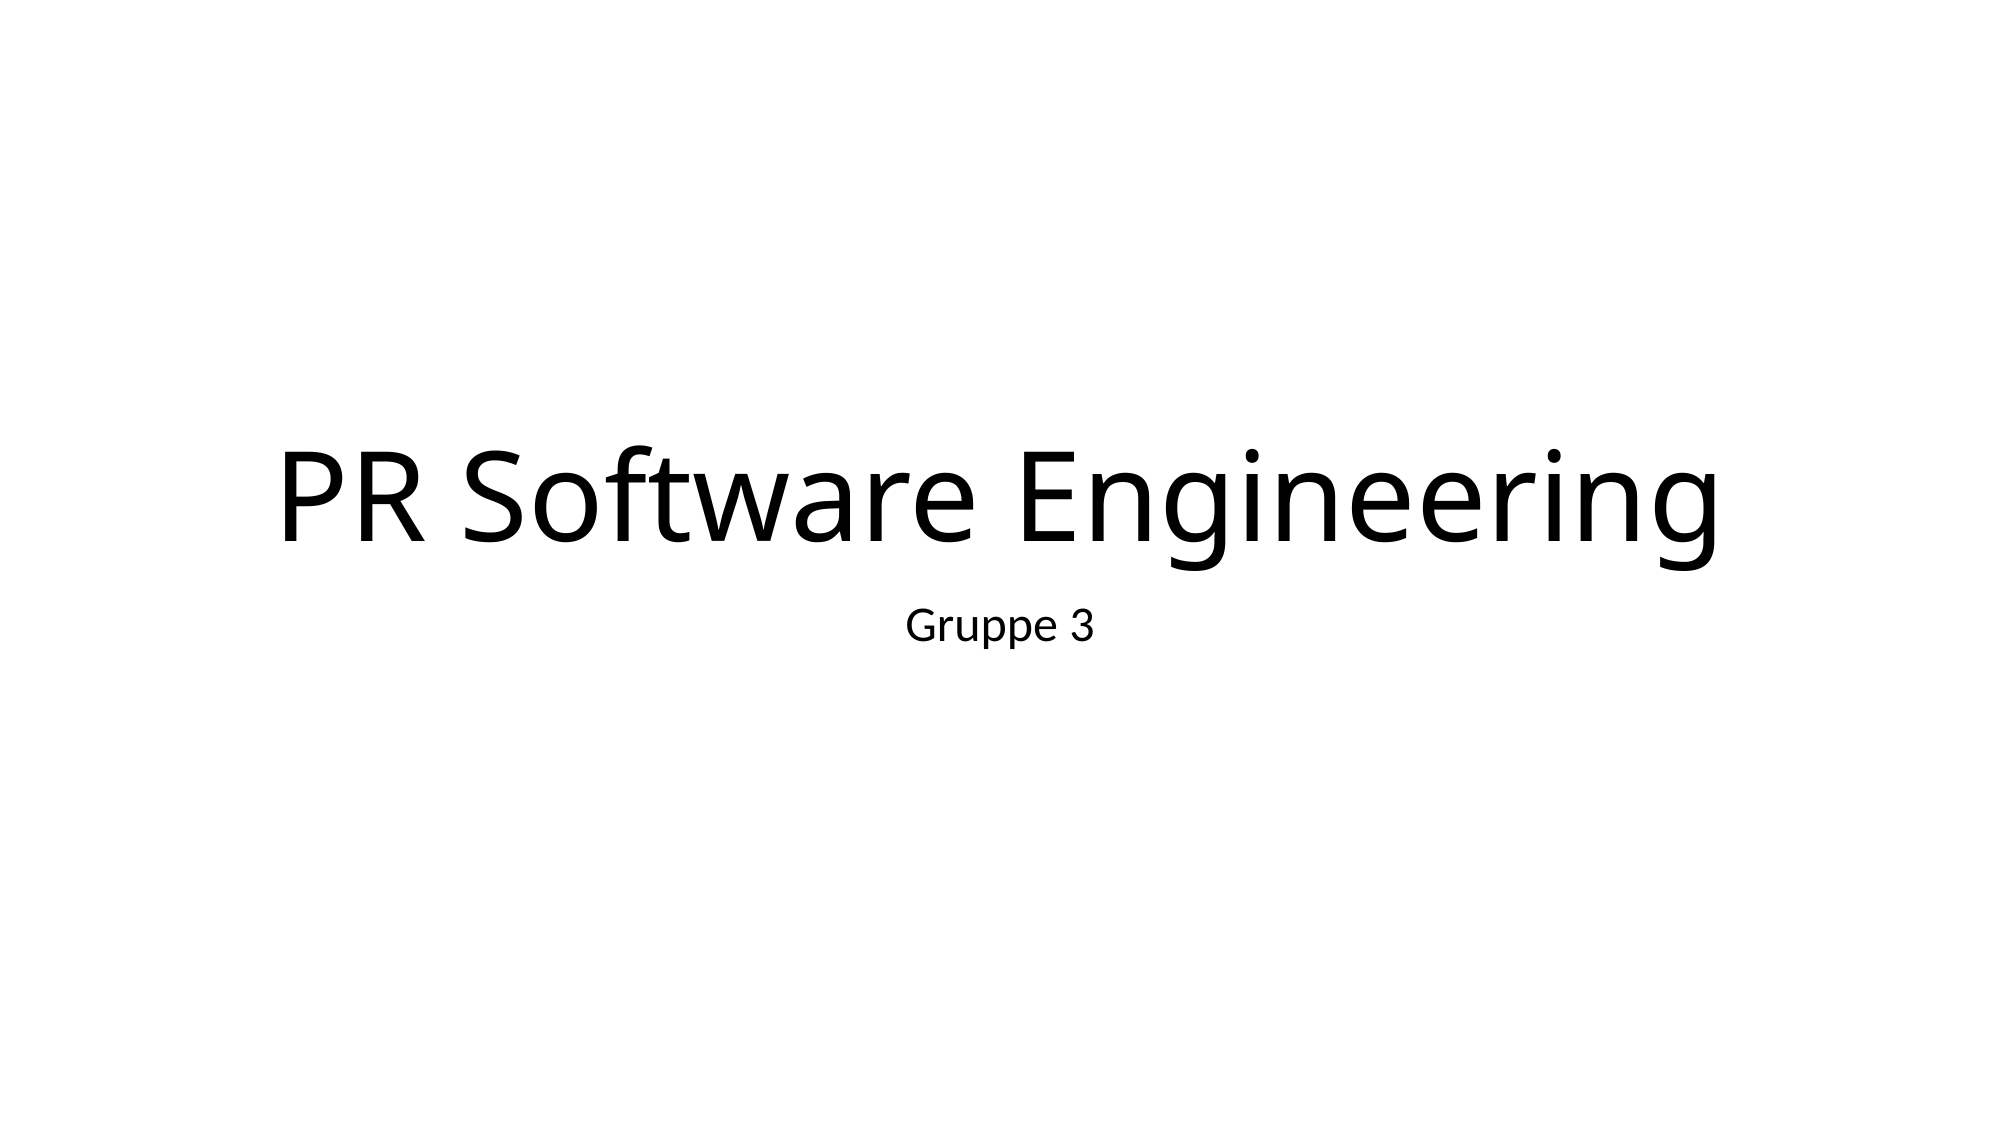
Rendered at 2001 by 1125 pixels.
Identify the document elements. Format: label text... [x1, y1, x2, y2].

title PR Software Engineering [249, 184, 1750, 576]
subtitle Gruppe 3 [249, 590, 1750, 863]
